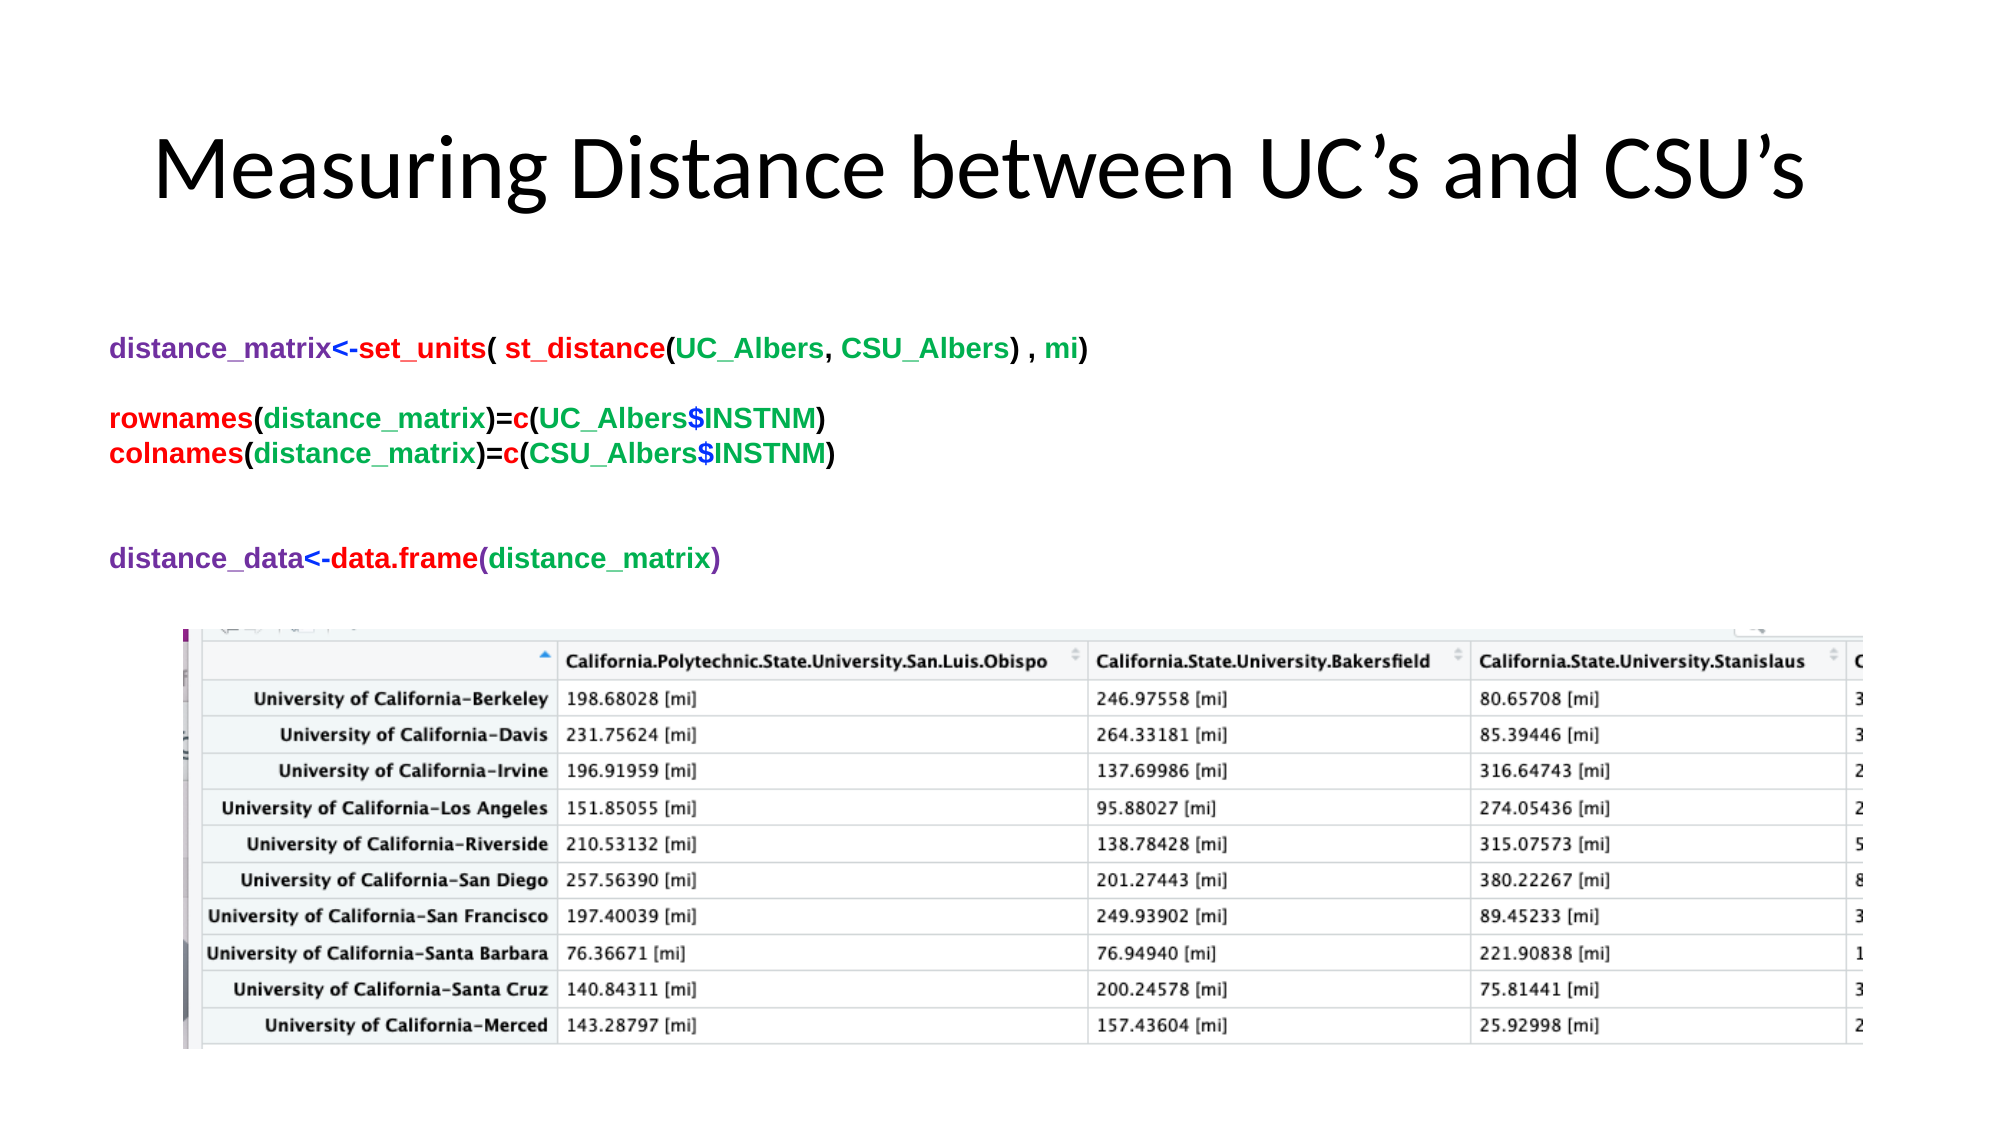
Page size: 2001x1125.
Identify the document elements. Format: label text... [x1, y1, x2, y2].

text_box distance_matrix<-set_units( st_distance(UC_Albers, CSU_Albers) , mi) rownames(distance_matrix)=c(UC_Albers$INSTNM) colnames(distance_matrix)=c(CSU_Albers$INSTNM) distance_data<-data.frame(distance_matrix) [94, 322, 1239, 582]
picture [183, 629, 1863, 1049]
title Measuring Distance between UC’s and CSU’s [137, 59, 1863, 278]
